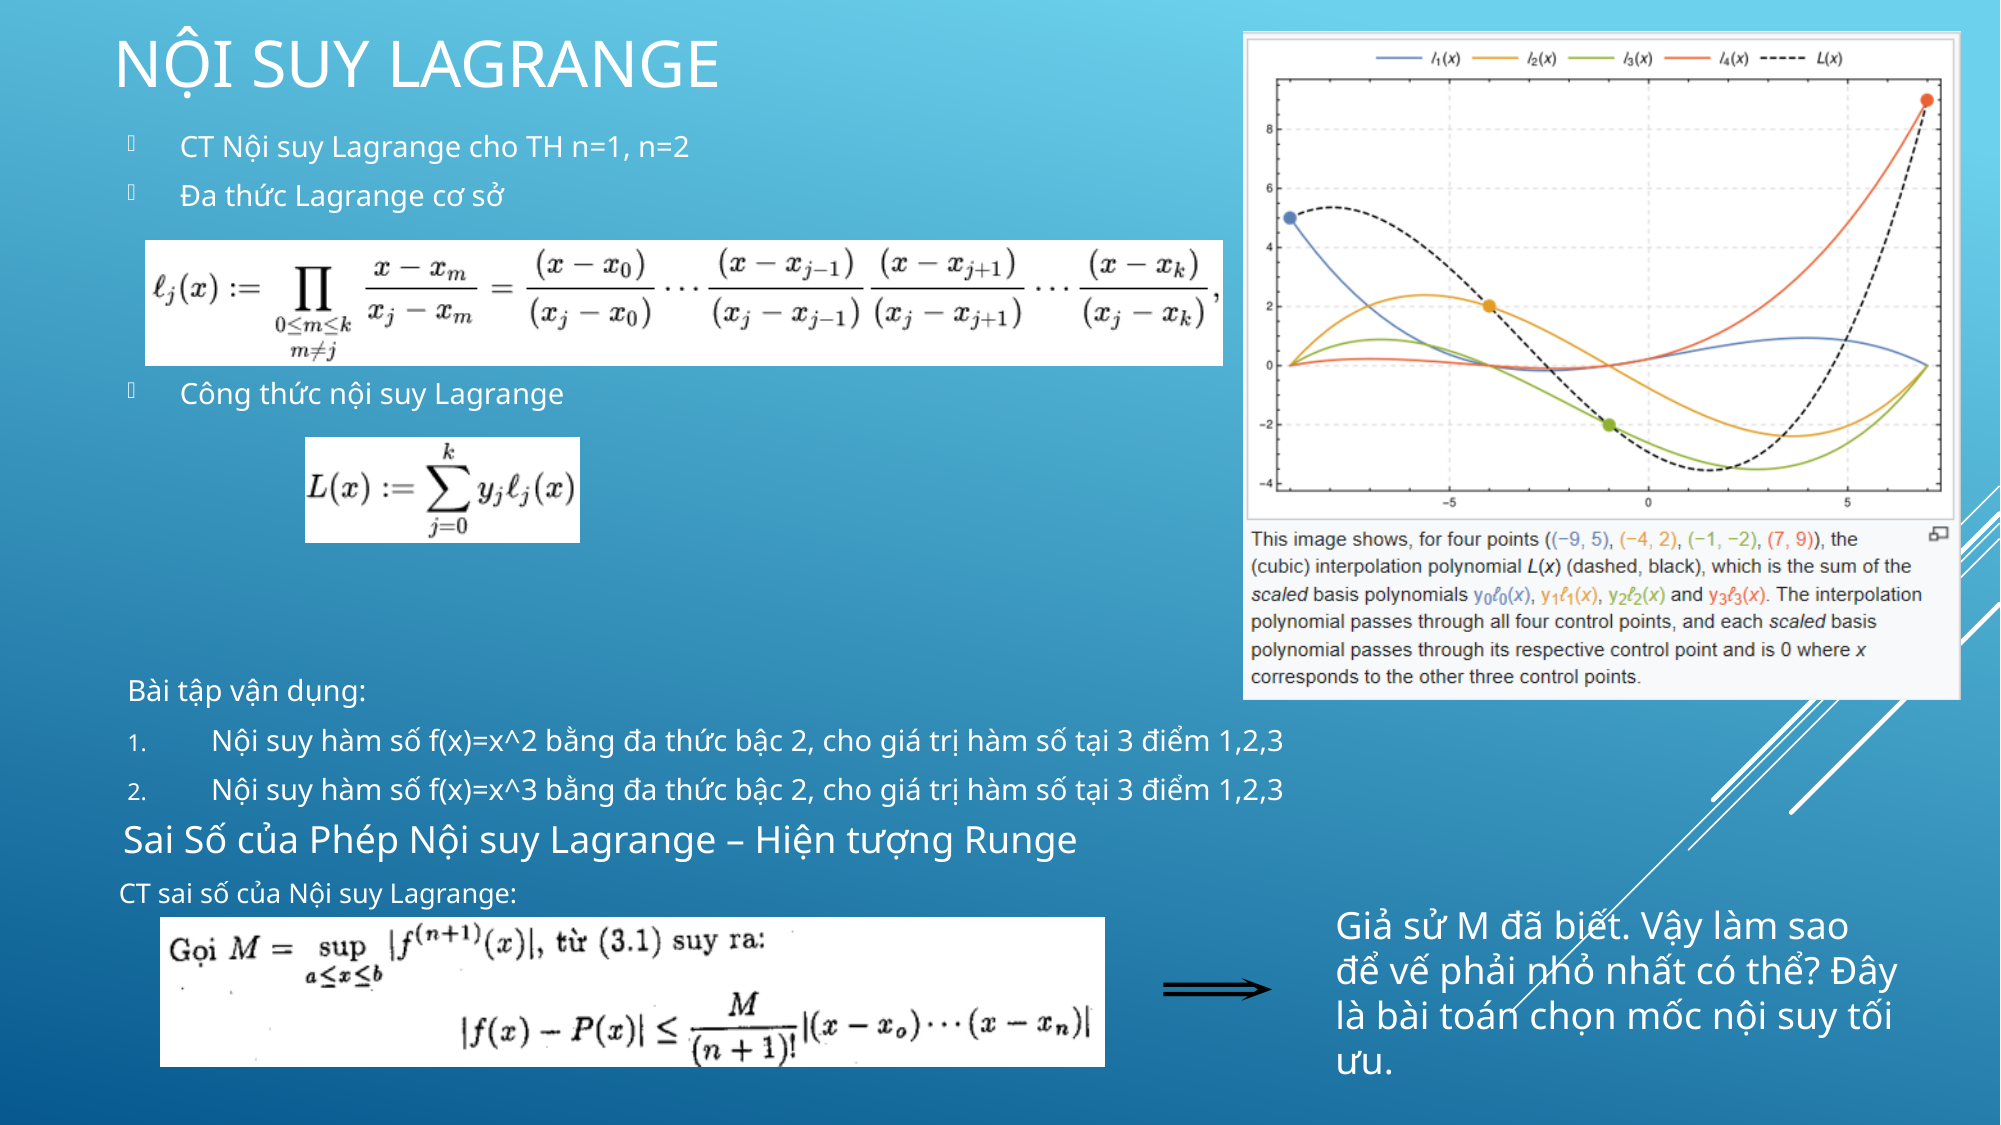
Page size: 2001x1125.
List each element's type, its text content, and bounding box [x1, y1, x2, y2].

text_box Giả sử M đã biết. Vậy làm sao để vế phải nhỏ nhất có thể? Đây là bài toán chọn mốc nội suy tối ưu. [1320, 894, 1916, 1090]
picture [160, 917, 1105, 1067]
title Nội suy Lagrange [98, 15, 1499, 109]
text_box Sai Số của Phép Nội suy Lagrange – Hiện tượng Runge [108, 808, 1094, 869]
picture [1243, 31, 1962, 700]
picture [145, 240, 1223, 366]
text_box CT sai số của Nội suy Lagrange: [104, 869, 540, 917]
list CT Nội suy Lagrange cho TH n=1, n=2 Đa thức Lagrange cơ sở Công thức nội suy Lagrange Bài tập vận dụng: Nội suy hàm số f(x)=x^2 bằng đa thức bậc 2, cho giá trị hàm số tại 3 điểm 1,2,3 Nội suy hàm số f(x)=x^3 bằng đa thức bậc 2, cho giá trị hàm số tại 3 điểm 1,2,3 [112, 112, 1301, 823]
picture [305, 437, 580, 543]
